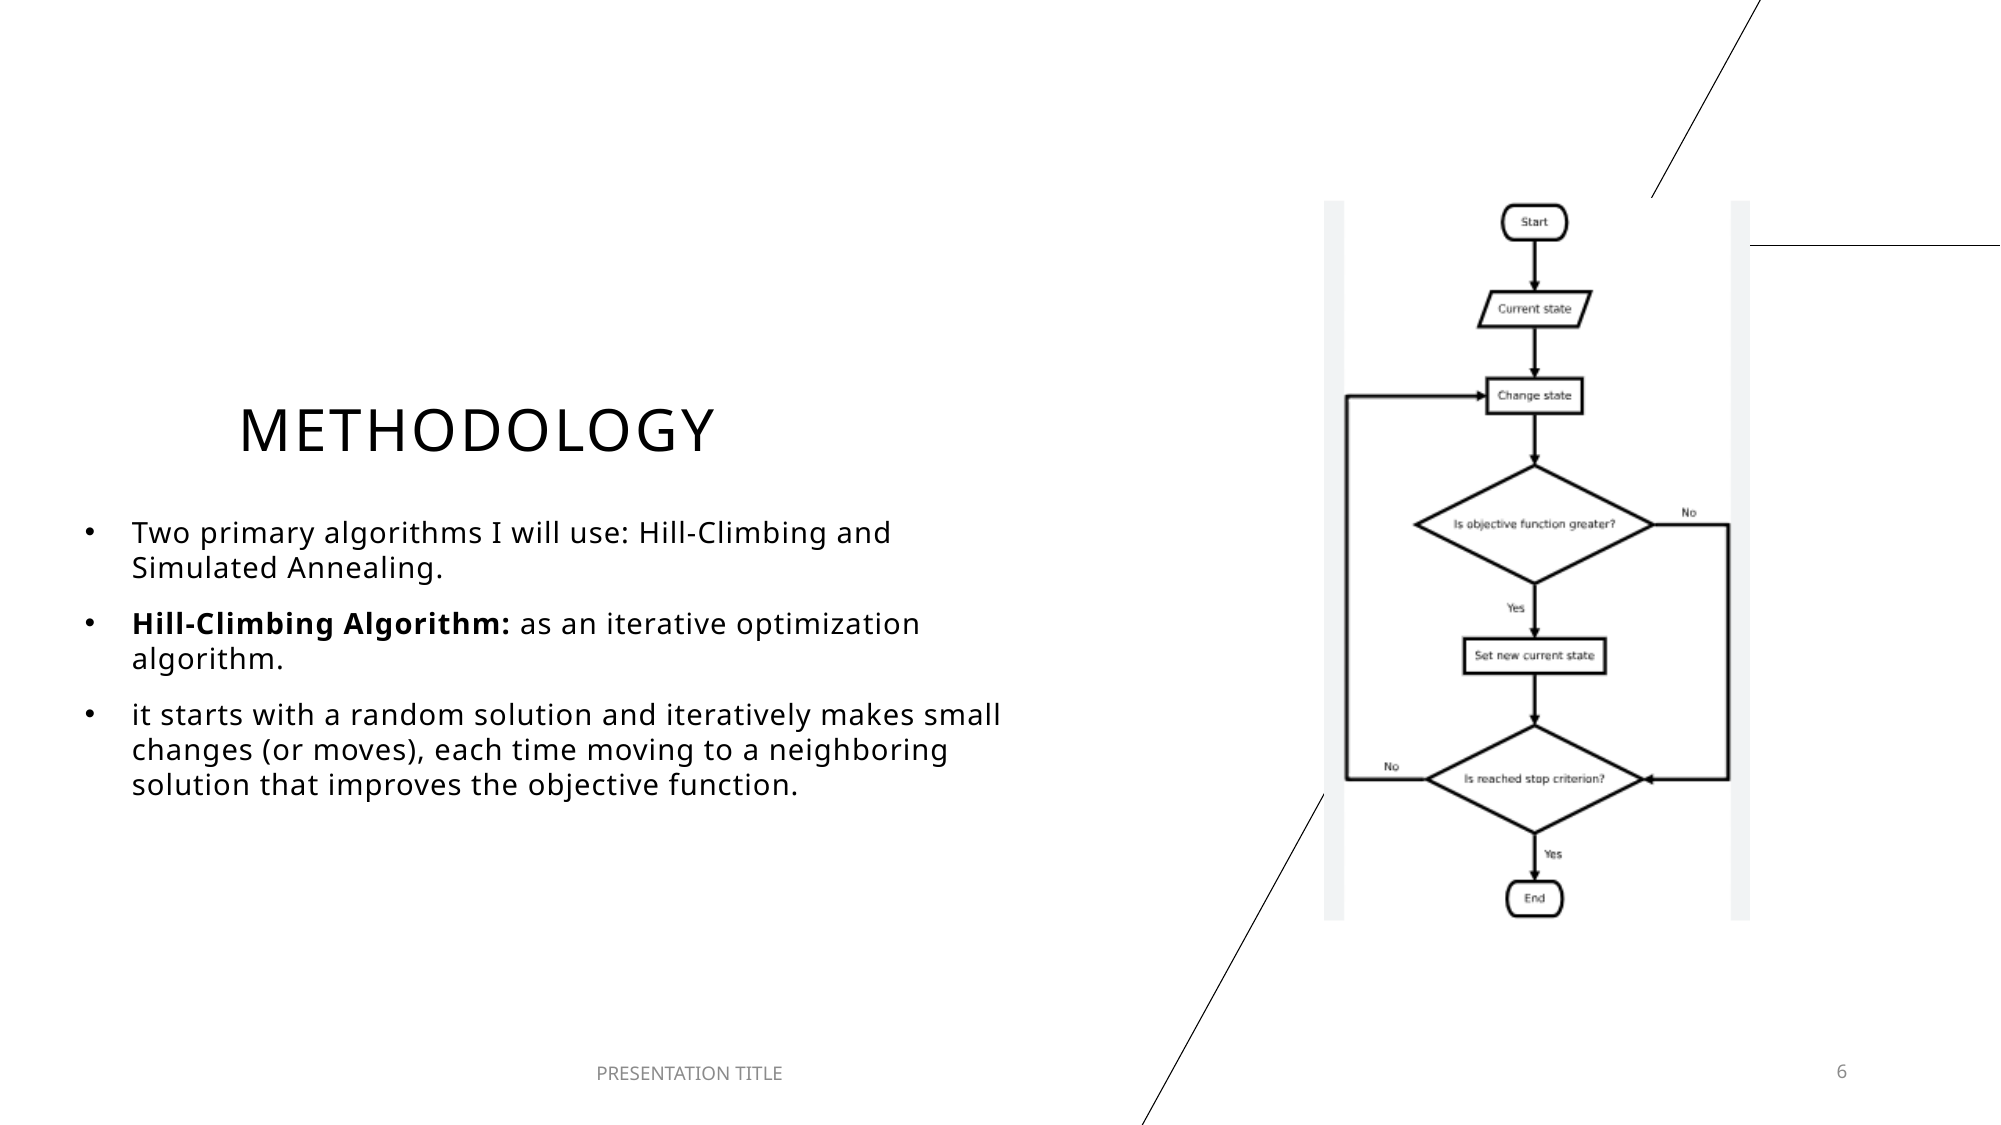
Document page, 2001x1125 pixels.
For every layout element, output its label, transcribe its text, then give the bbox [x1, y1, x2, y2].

slide_number 6 [1412, 1042, 1863, 1103]
picture [1324, 198, 1750, 927]
title Methodology [223, 274, 1062, 472]
footer PRESENTATION TITLE [404, 1042, 975, 1103]
list Two primary algorithms I will use: Hill-Climbing and Simulated Annealing. Hill-Climbing Algorithm: as an iterative optimization algorithm. it starts with a random solution and iteratively makes small changes (or moves), each time moving to a neighboring solution that improves the objective function. [69, 506, 1062, 851]
